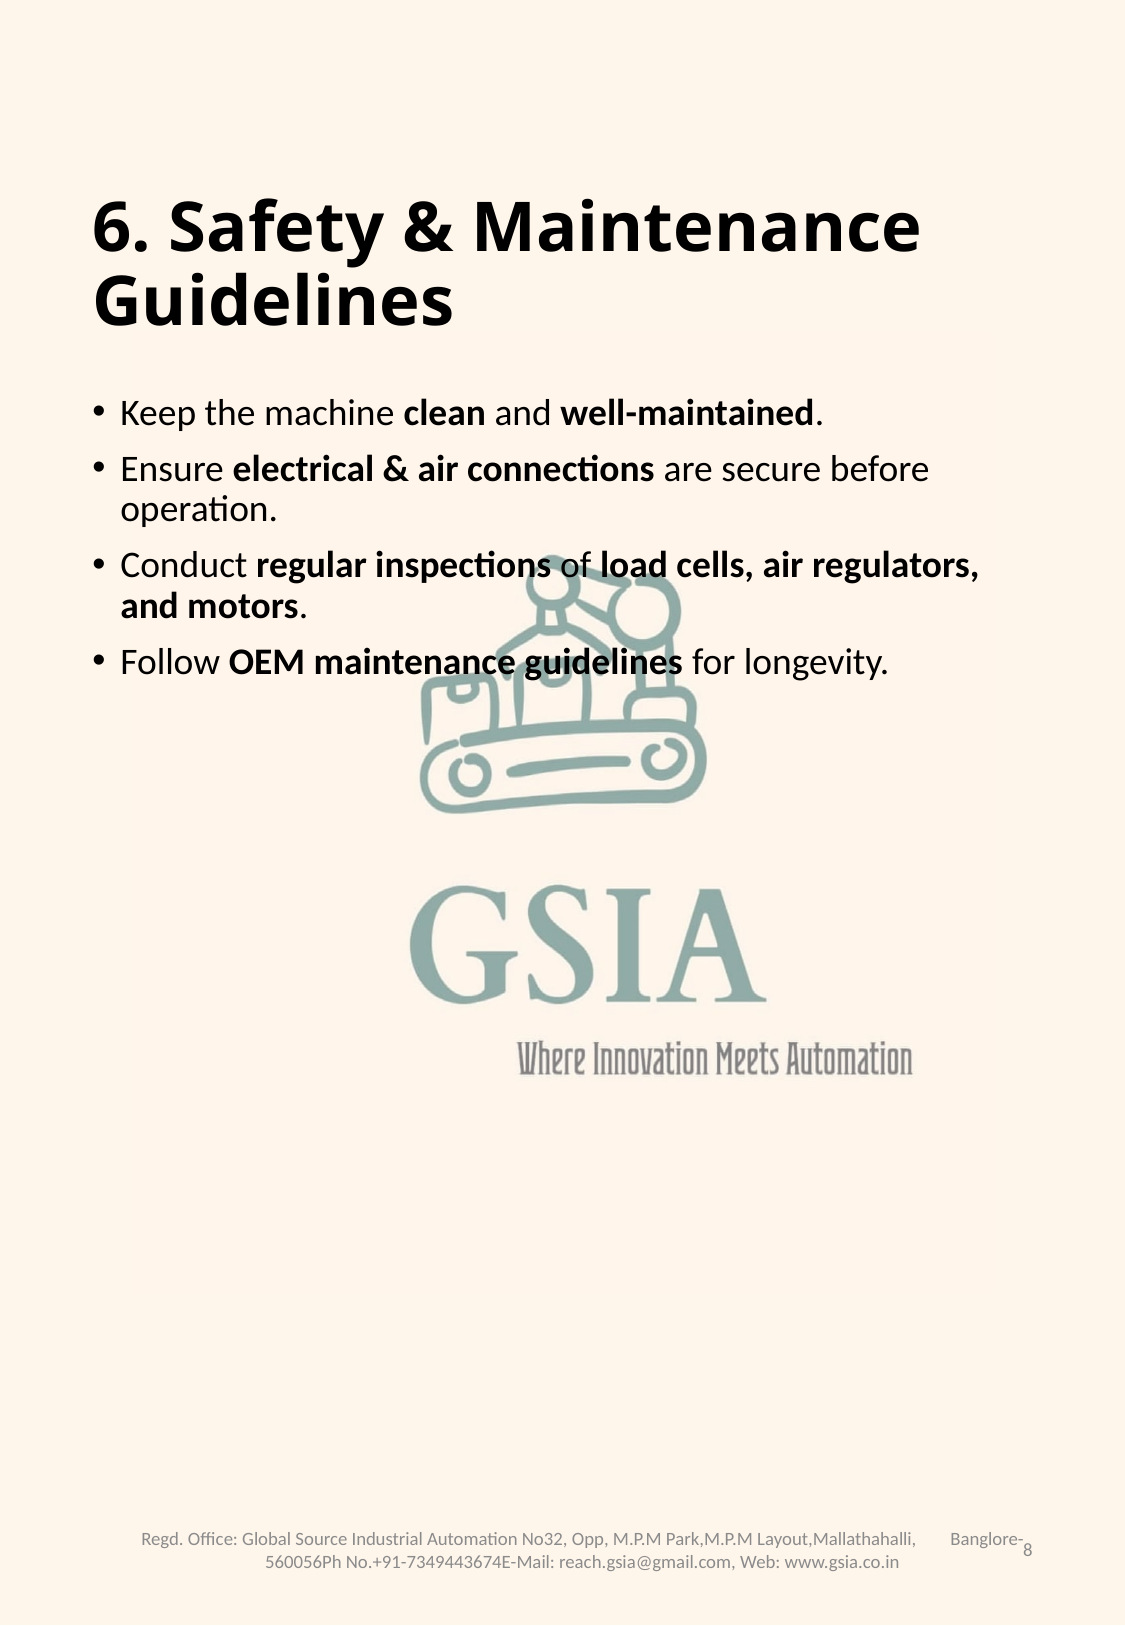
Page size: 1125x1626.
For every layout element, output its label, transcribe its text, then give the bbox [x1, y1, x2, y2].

slide_number 8 [794, 1506, 1048, 1593]
footer Regd. Office: Global Source Industrial Automation No32, Opp, M.P.M Park,M.P.M Layout,Mallathahalli, Banglore-560056Ph No.+91-7349443674E-Mail: reach.gsia@gmail.com, Web: www.gsia.co.in [123, 1506, 794, 1593]
list Keep the machine clean and well-maintained. Ensure electrical & air connections are secure before operation. Conduct regular inspections of load cells, air regulators, and motors. Follow OEM maintenance guidelines for longevity. [77, 385, 1048, 1417]
title 6. Safety & Maintenance Guidelines [77, 146, 1048, 385]
